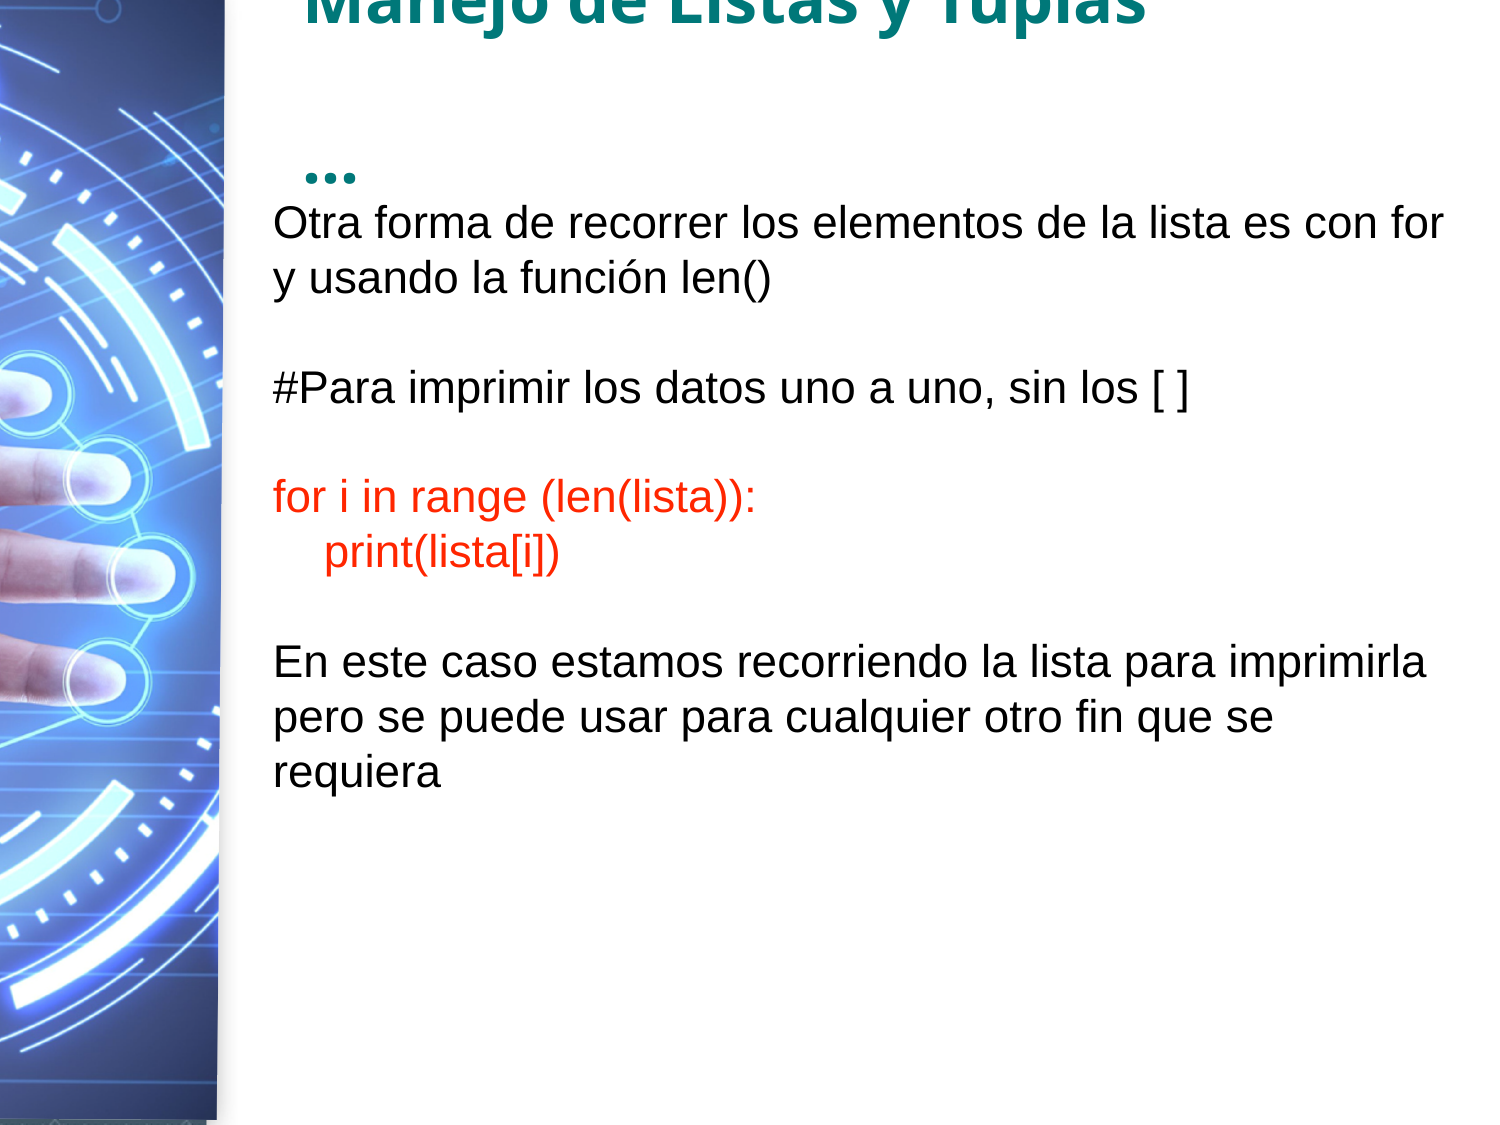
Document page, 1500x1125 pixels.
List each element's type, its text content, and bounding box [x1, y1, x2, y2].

list Otra forma de recorrer los elementos de la lista es con for y usando la función len() #Para imprimir los datos uno a uno, sin los [ ] for i in range (len(lista)): print(lista[i]) En este caso estamos recorriendo la lista para imprimirla pero se puede usar para cualquier otro fin que se requiera [263, 183, 1461, 996]
title Manejo de Listas y Tuplas … [286, 2, 1438, 152]
picture [0, 0, 1500, 1125]
